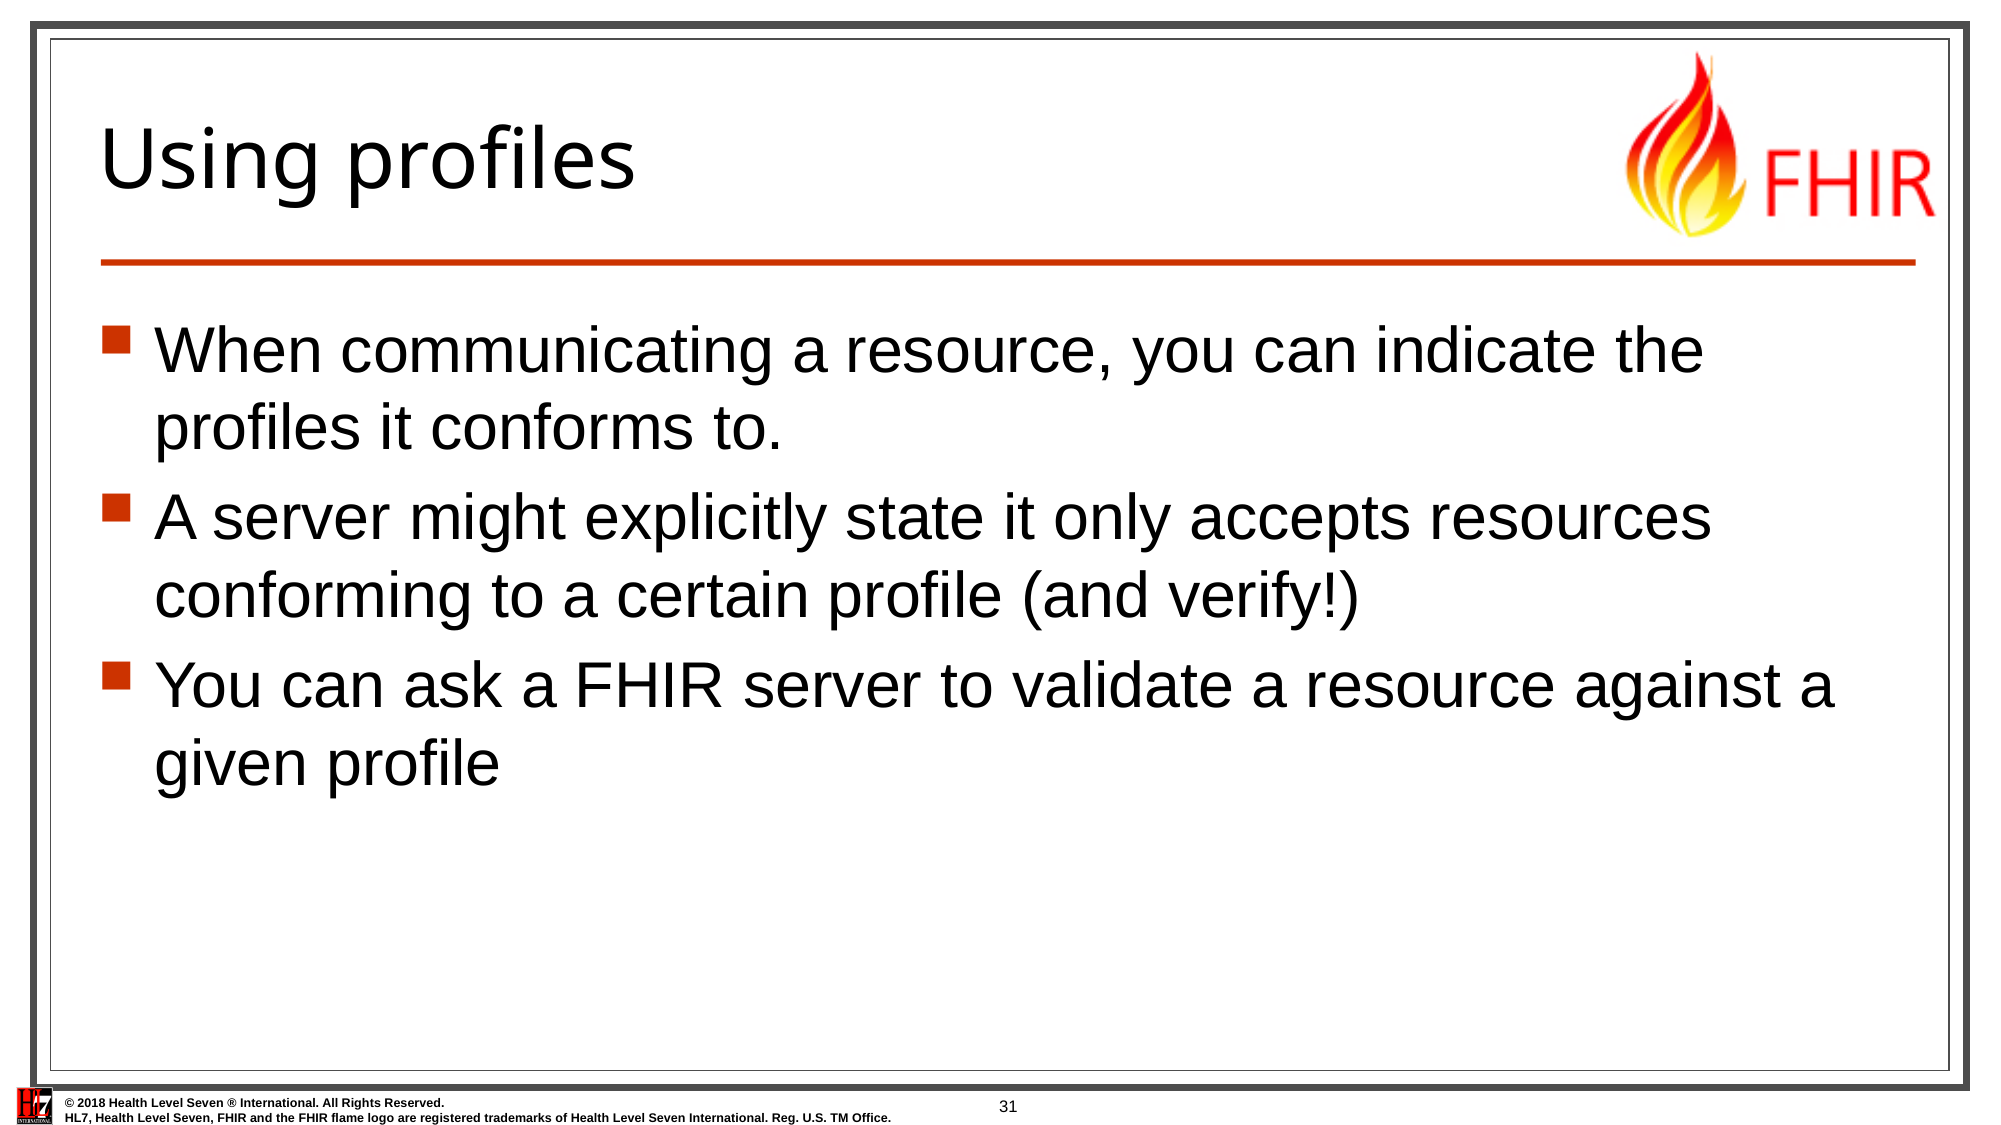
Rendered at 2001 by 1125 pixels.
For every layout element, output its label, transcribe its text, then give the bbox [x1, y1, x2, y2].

slide_number 31 [949, 1087, 1067, 1125]
picture [16, 1087, 53, 1125]
title Using profiles [83, 77, 1614, 213]
list When communicating a resource, you can indicate the profiles it conforms to. A server might explicitly state it only accepts resources conforming to a certain profile (and verify!) You can ask a FHIR server to validate a resource against a given profile [83, 299, 1917, 1026]
picture [1613, 41, 1948, 247]
